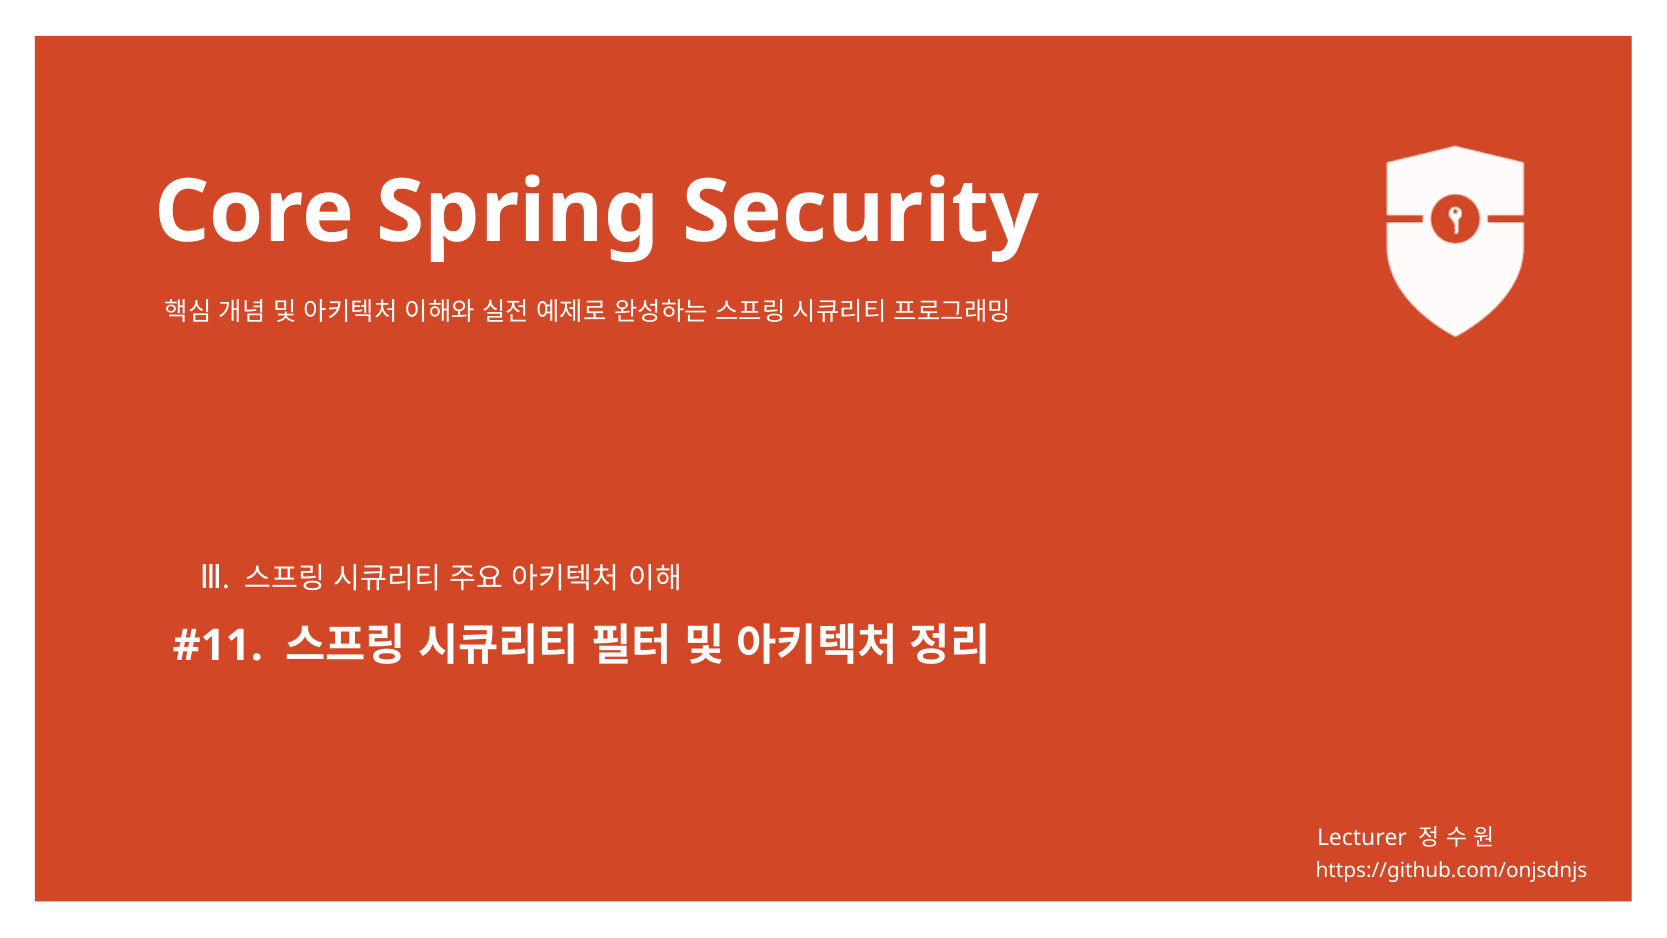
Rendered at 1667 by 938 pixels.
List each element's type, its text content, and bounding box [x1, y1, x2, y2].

text_box Ⅲ. 스프링 시큐리티 주요 아키텍처 이해 [184, 548, 706, 603]
text_box #11. 스프링 시큐리티 필터 및 아키텍처 정리 [159, 609, 1232, 691]
picture [1325, 111, 1587, 372]
